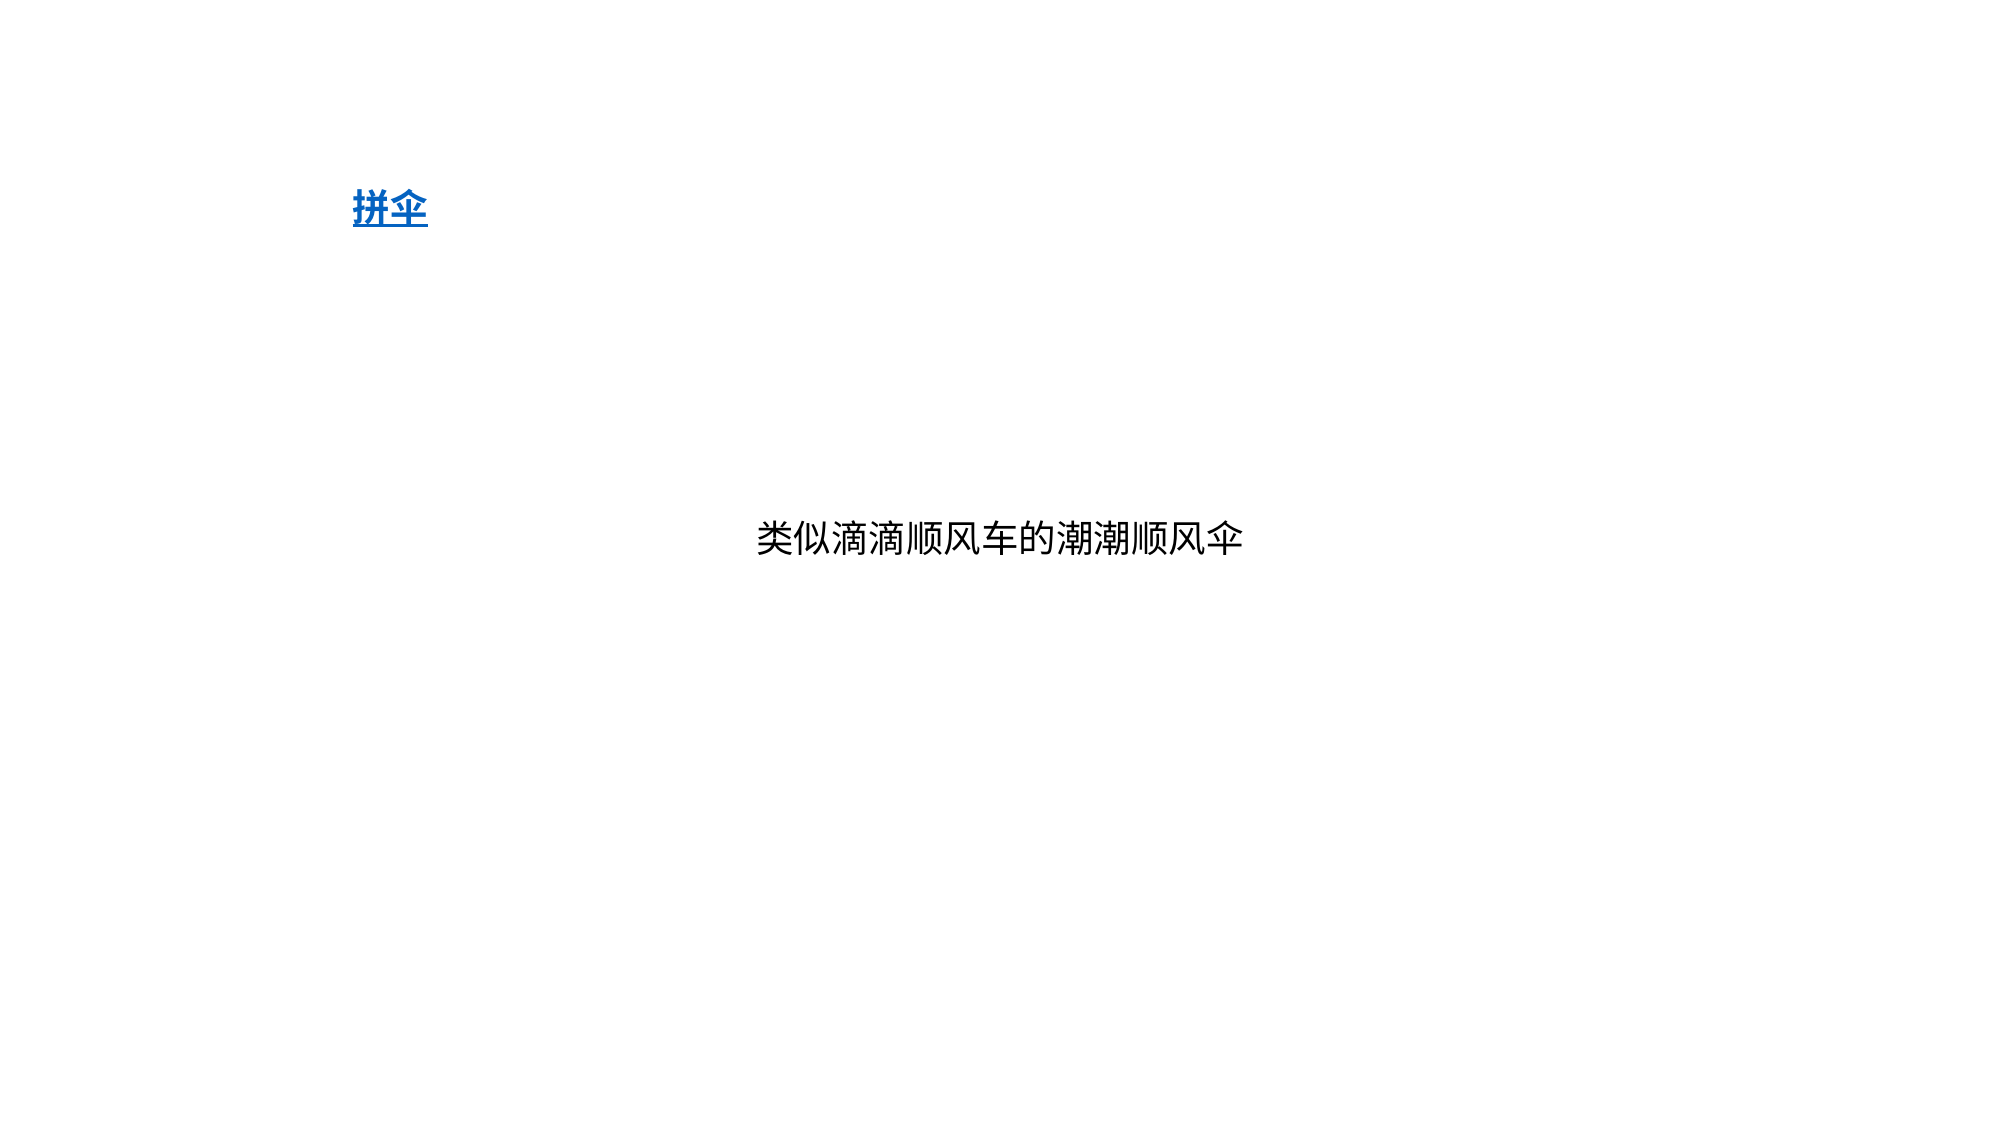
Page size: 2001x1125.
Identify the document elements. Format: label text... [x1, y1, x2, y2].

text_box 类似滴滴顺风车的潮潮顺风伞 [462, 485, 1538, 568]
text_box 拼伞 [337, 176, 443, 246]
